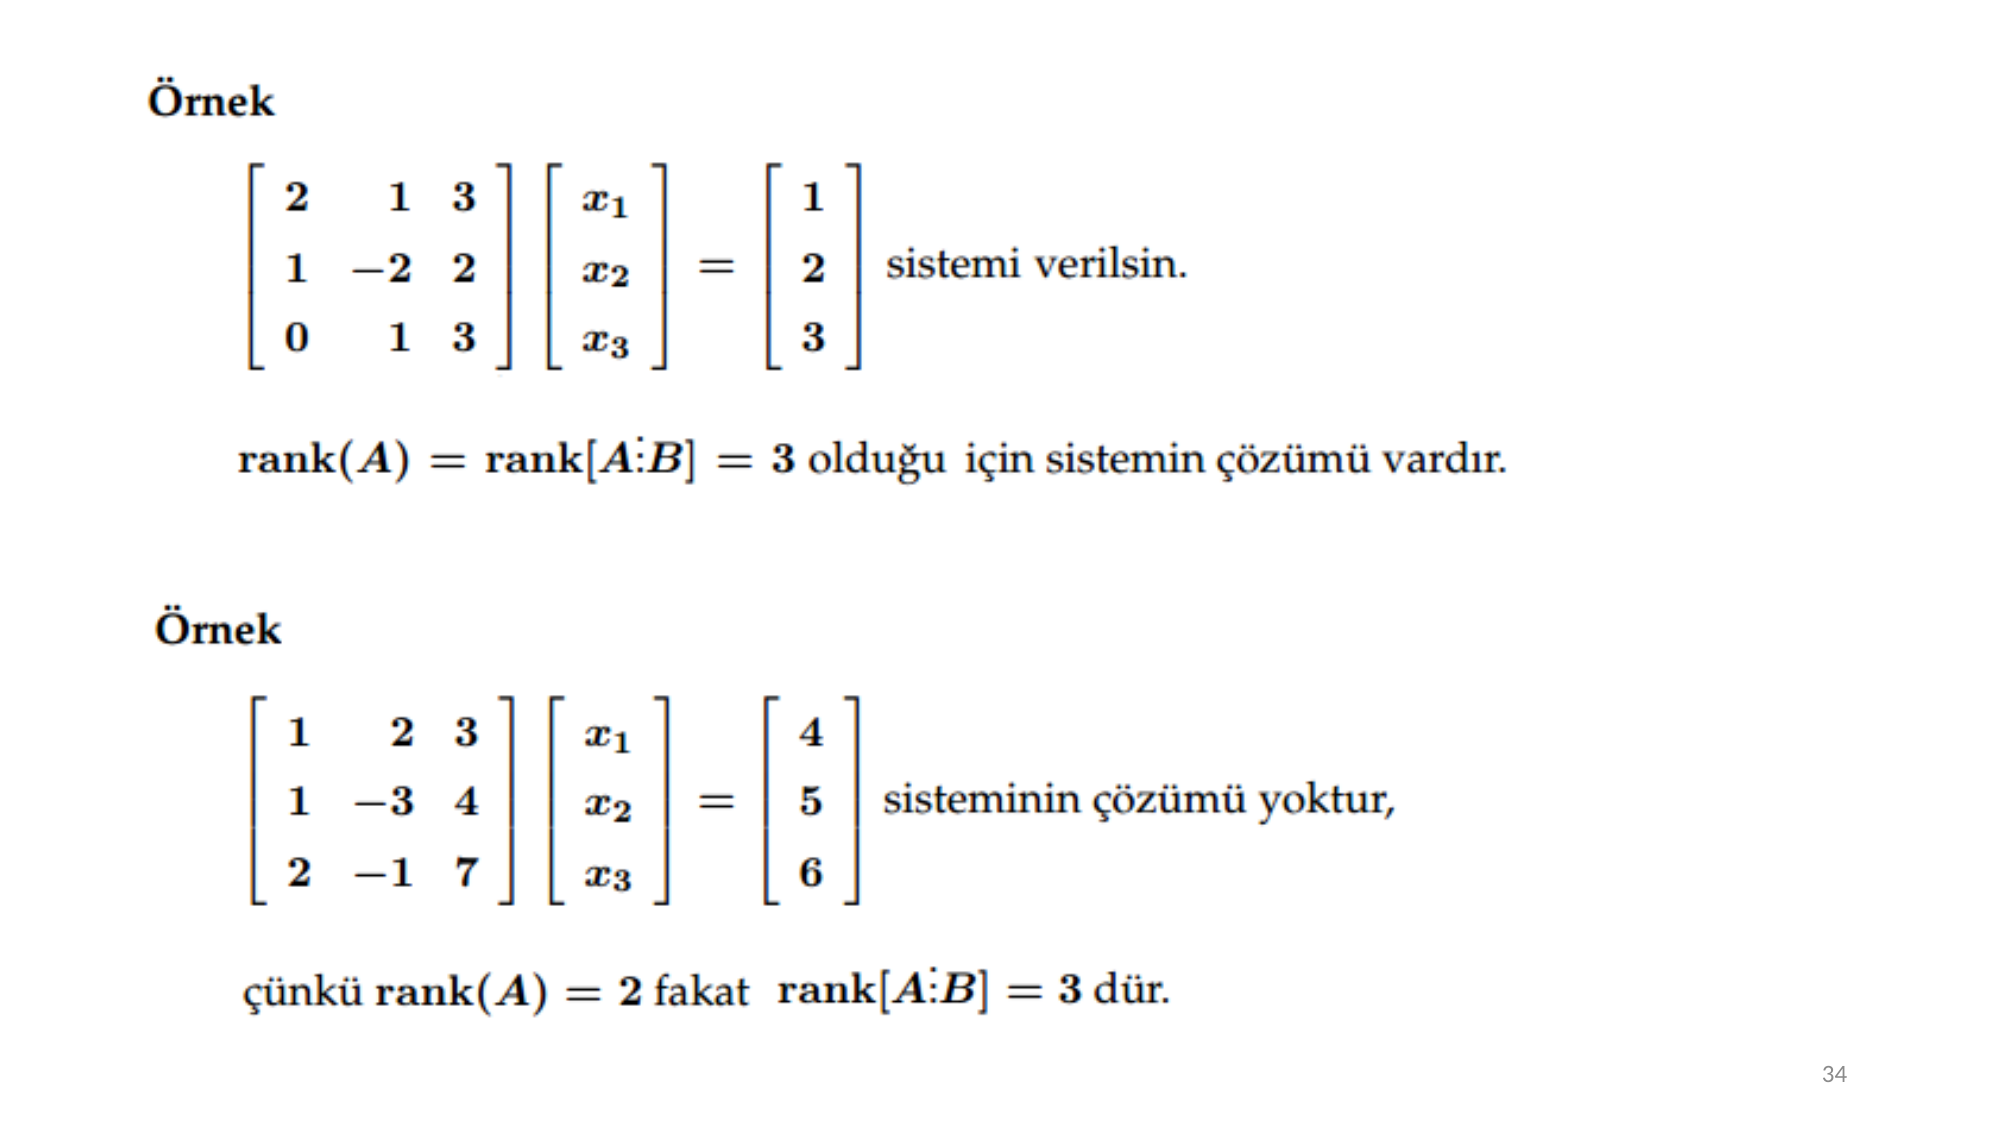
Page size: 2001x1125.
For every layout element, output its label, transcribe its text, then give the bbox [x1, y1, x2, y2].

picture [137, 59, 1530, 1070]
slide_number 34 [1412, 1042, 1863, 1103]
